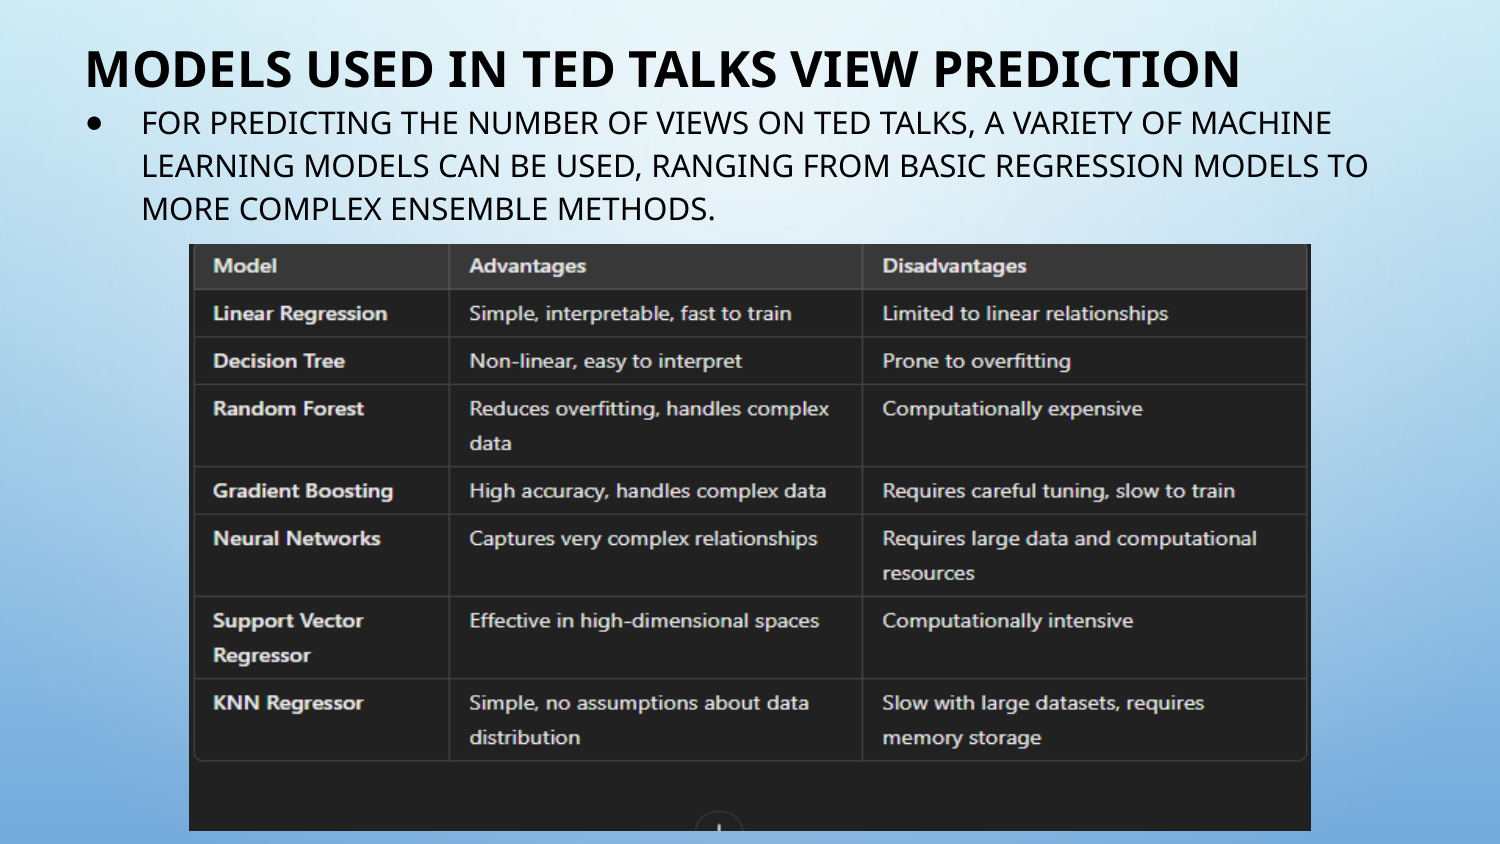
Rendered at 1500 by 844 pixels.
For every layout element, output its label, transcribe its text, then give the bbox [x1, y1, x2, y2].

picture [189, 244, 1311, 831]
list Models Used in TED Talks View Prediction For predicting the number of views on TED Talks, a variety of machine learning models can be used, ranging from basic regression models to more complex ensemble methods. [51, 13, 1449, 750]
